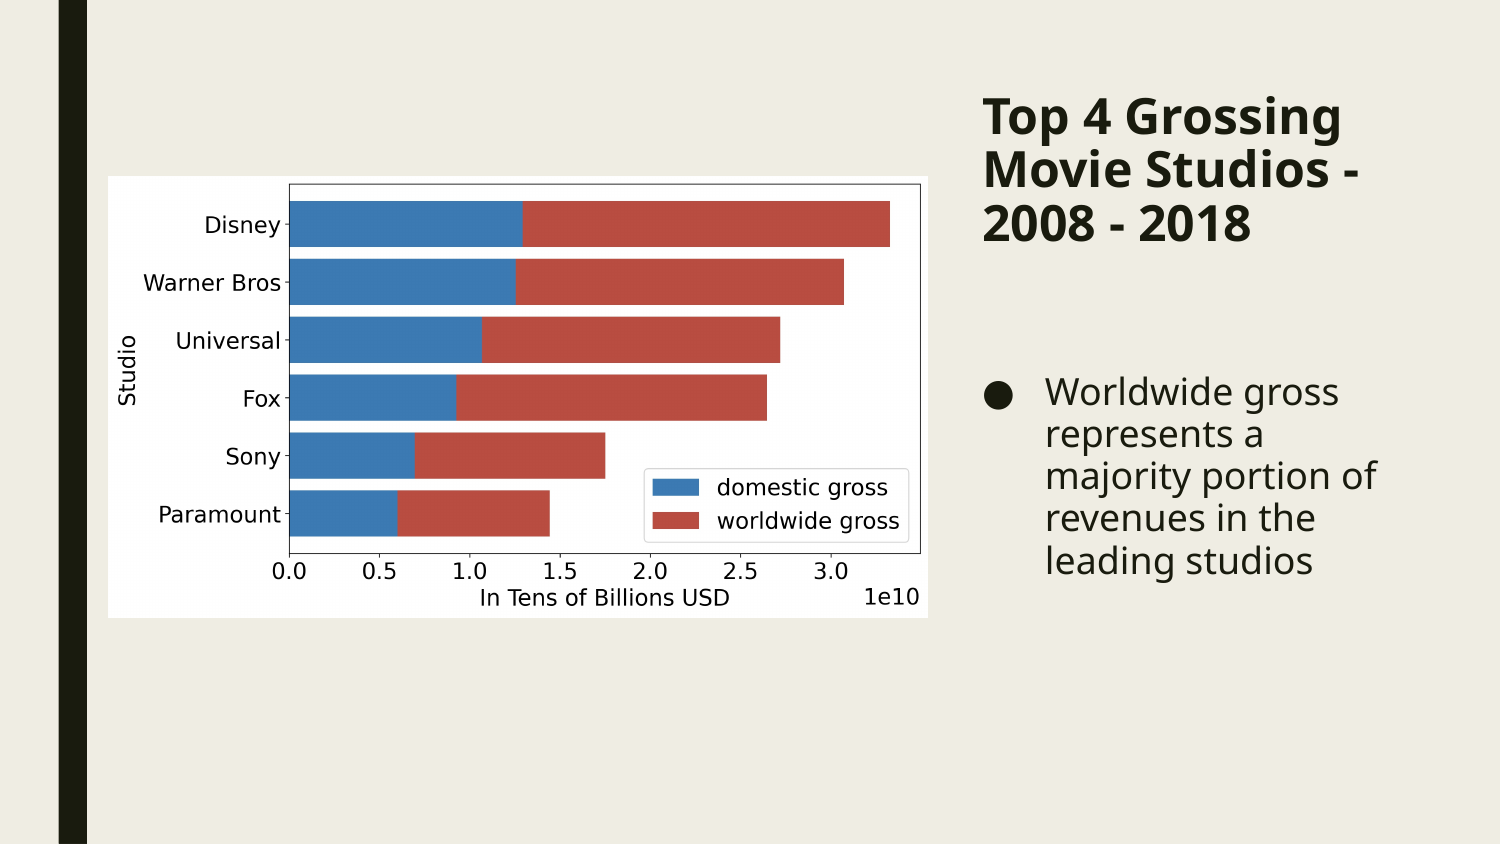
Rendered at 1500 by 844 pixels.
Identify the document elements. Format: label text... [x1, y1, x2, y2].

list Worldwide gross represents a majority portion of revenues in the leading studios [967, 281, 1417, 722]
title Top 4 Grossing Movie Studios - 2008 - 2018 [967, 84, 1417, 268]
text_box [56, 0, 90, 844]
picture [108, 176, 928, 618]
